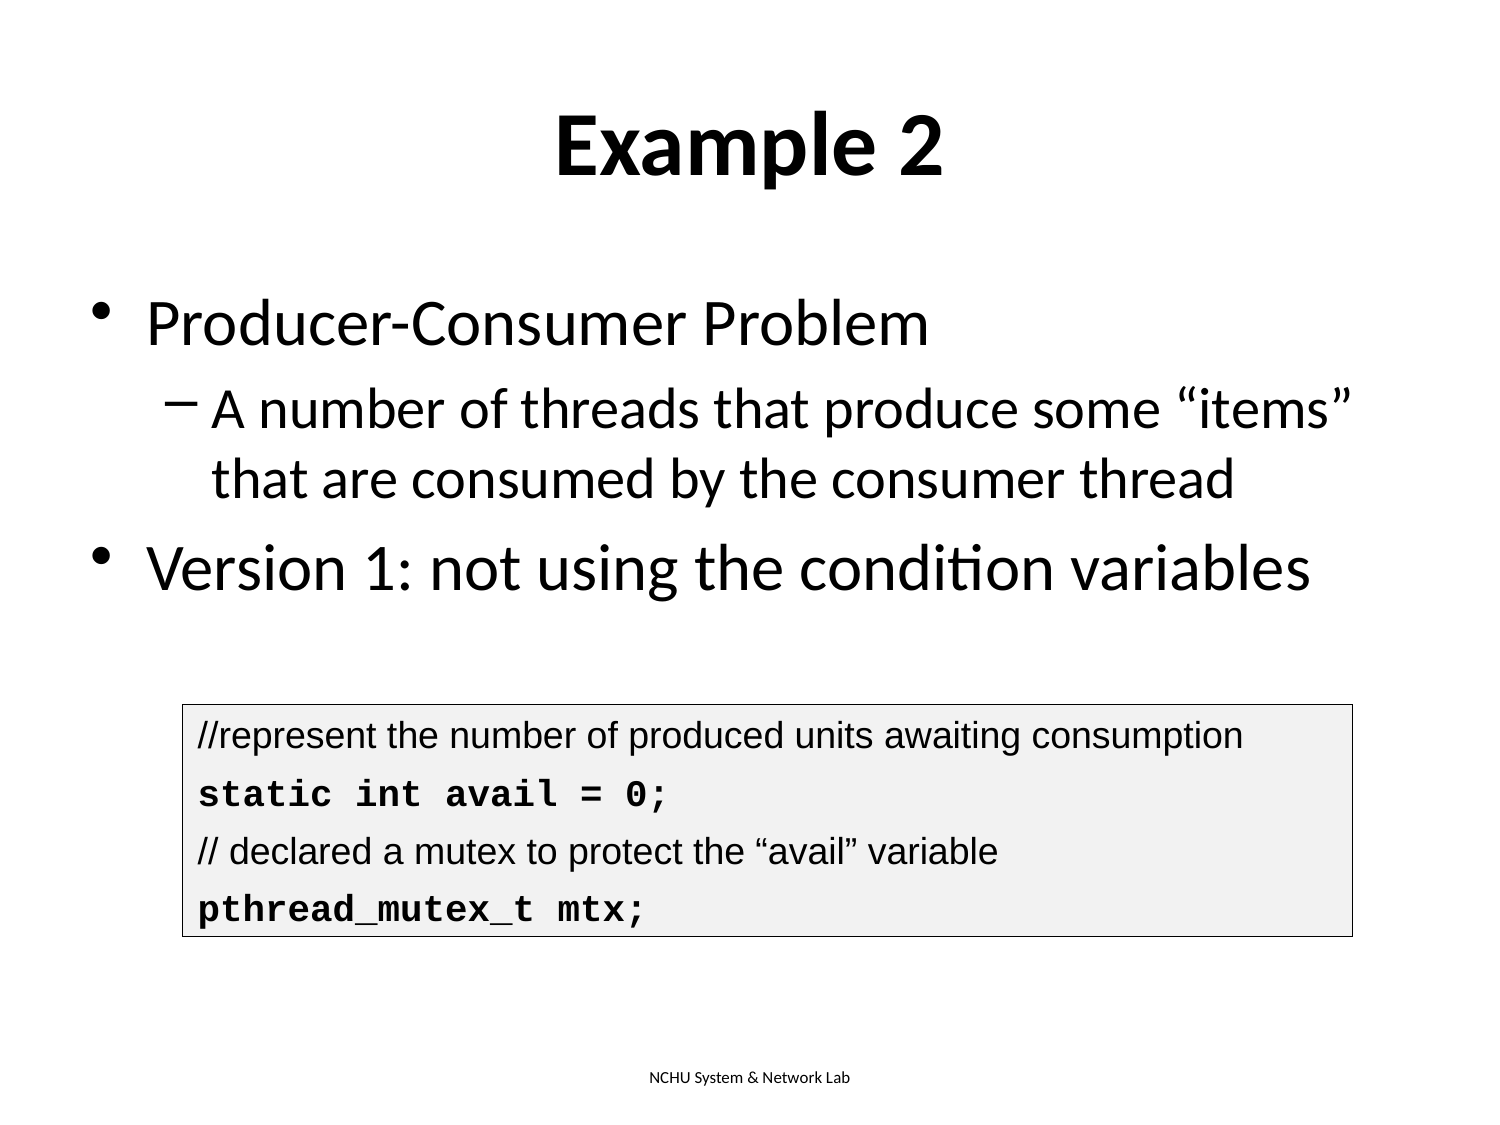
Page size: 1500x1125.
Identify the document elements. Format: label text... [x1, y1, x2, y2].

list Producer-Consumer Problem A number of threads that produce some “items” that are consumed by the consumer thread Version 1: not using the condition variables [74, 271, 1426, 1015]
text_box //represent the number of produced units awaiting consumption static int avail = 0; // declared a mutex to protect the “avail” variable pthread_mutex_t mtx; [182, 704, 1353, 937]
title Example 2 [74, 44, 1426, 233]
footer NCHU System & Network Lab [430, 1058, 1070, 1095]
